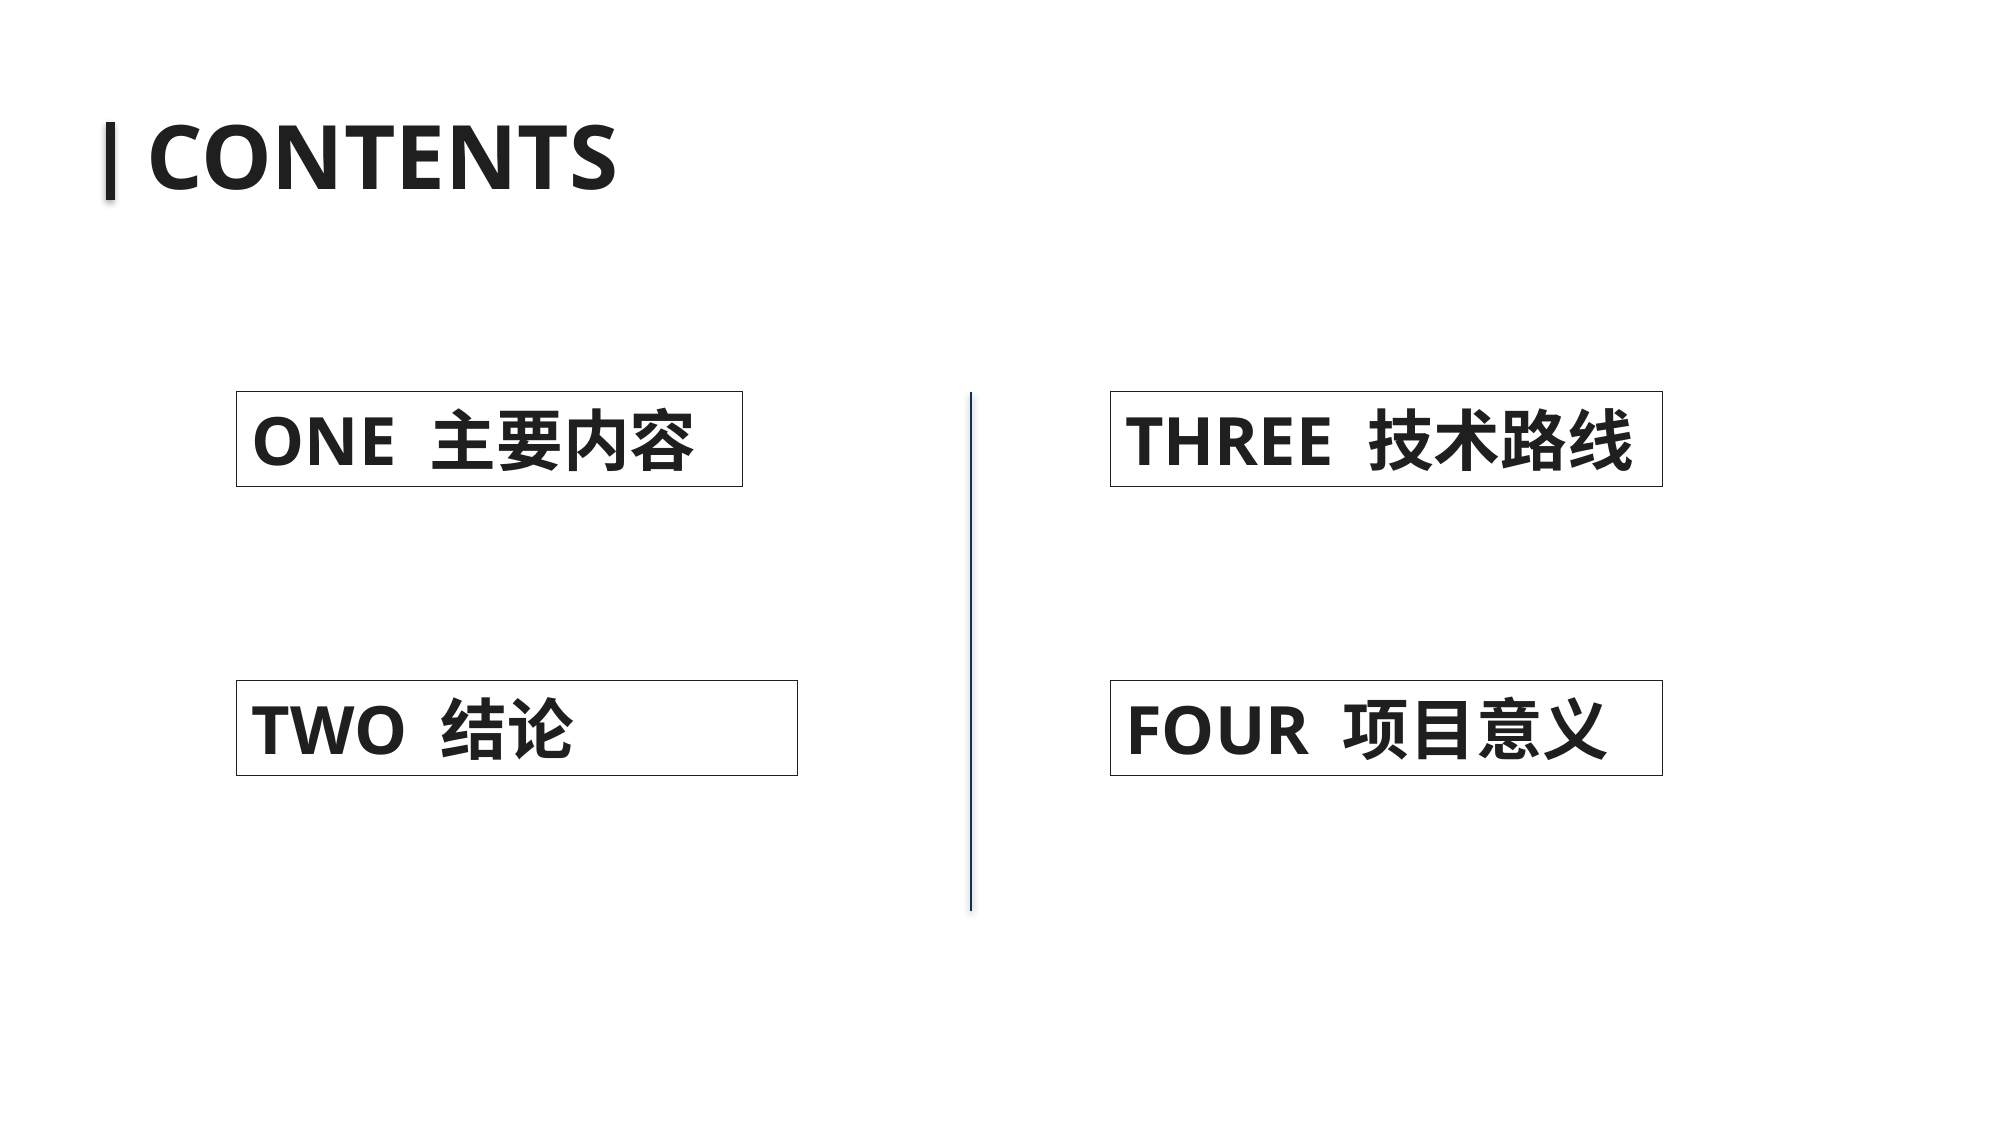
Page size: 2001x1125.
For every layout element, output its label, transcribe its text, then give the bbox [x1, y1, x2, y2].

text_box ONE 主要内容 [236, 391, 743, 487]
text_box TWO 结论 [236, 680, 798, 776]
text_box FOUR 项目意义 [1110, 680, 1663, 776]
text_box CONTENTS [131, 93, 634, 215]
text_box THREE 技术路线 [1110, 391, 1663, 487]
